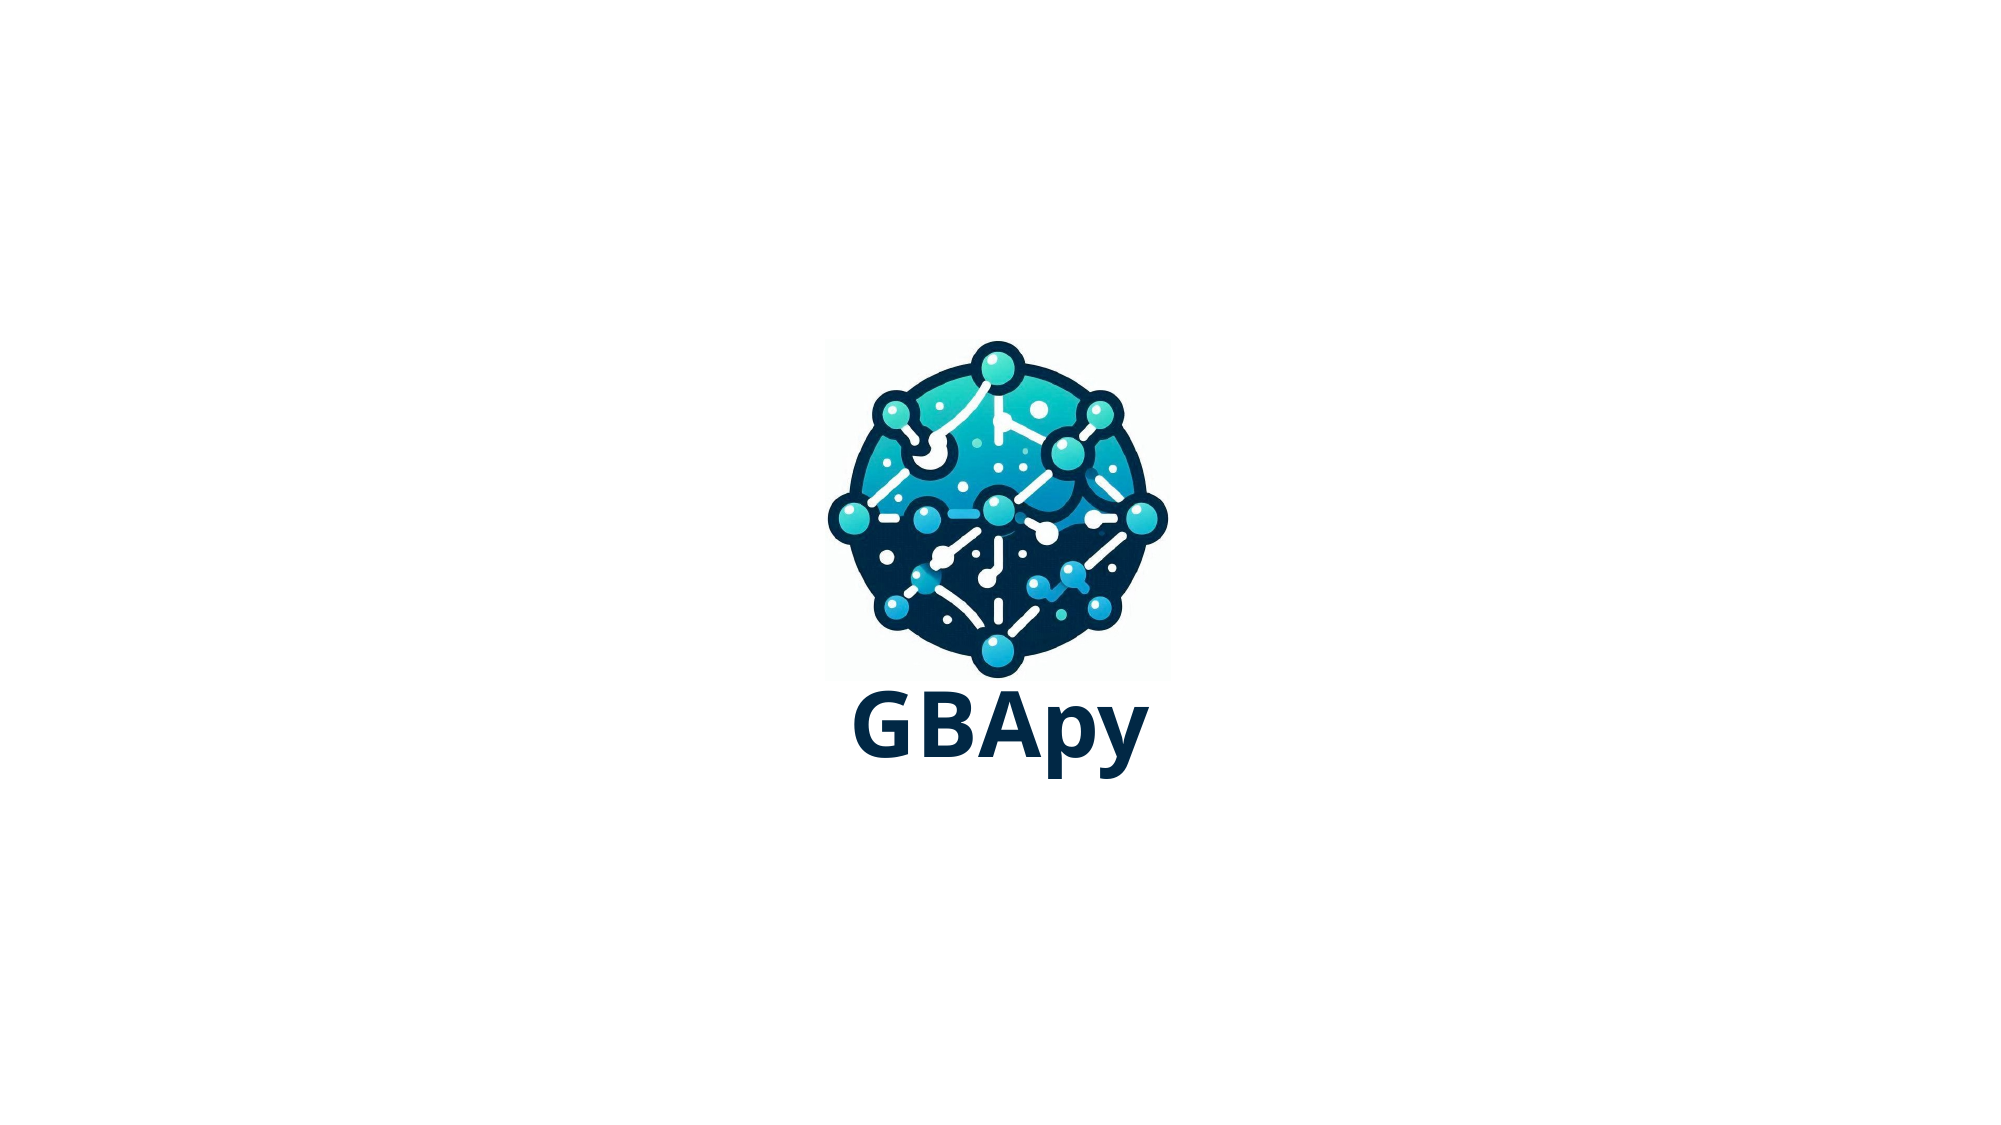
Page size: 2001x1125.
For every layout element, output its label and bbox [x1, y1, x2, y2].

text_box [824, 339, 1176, 786]
